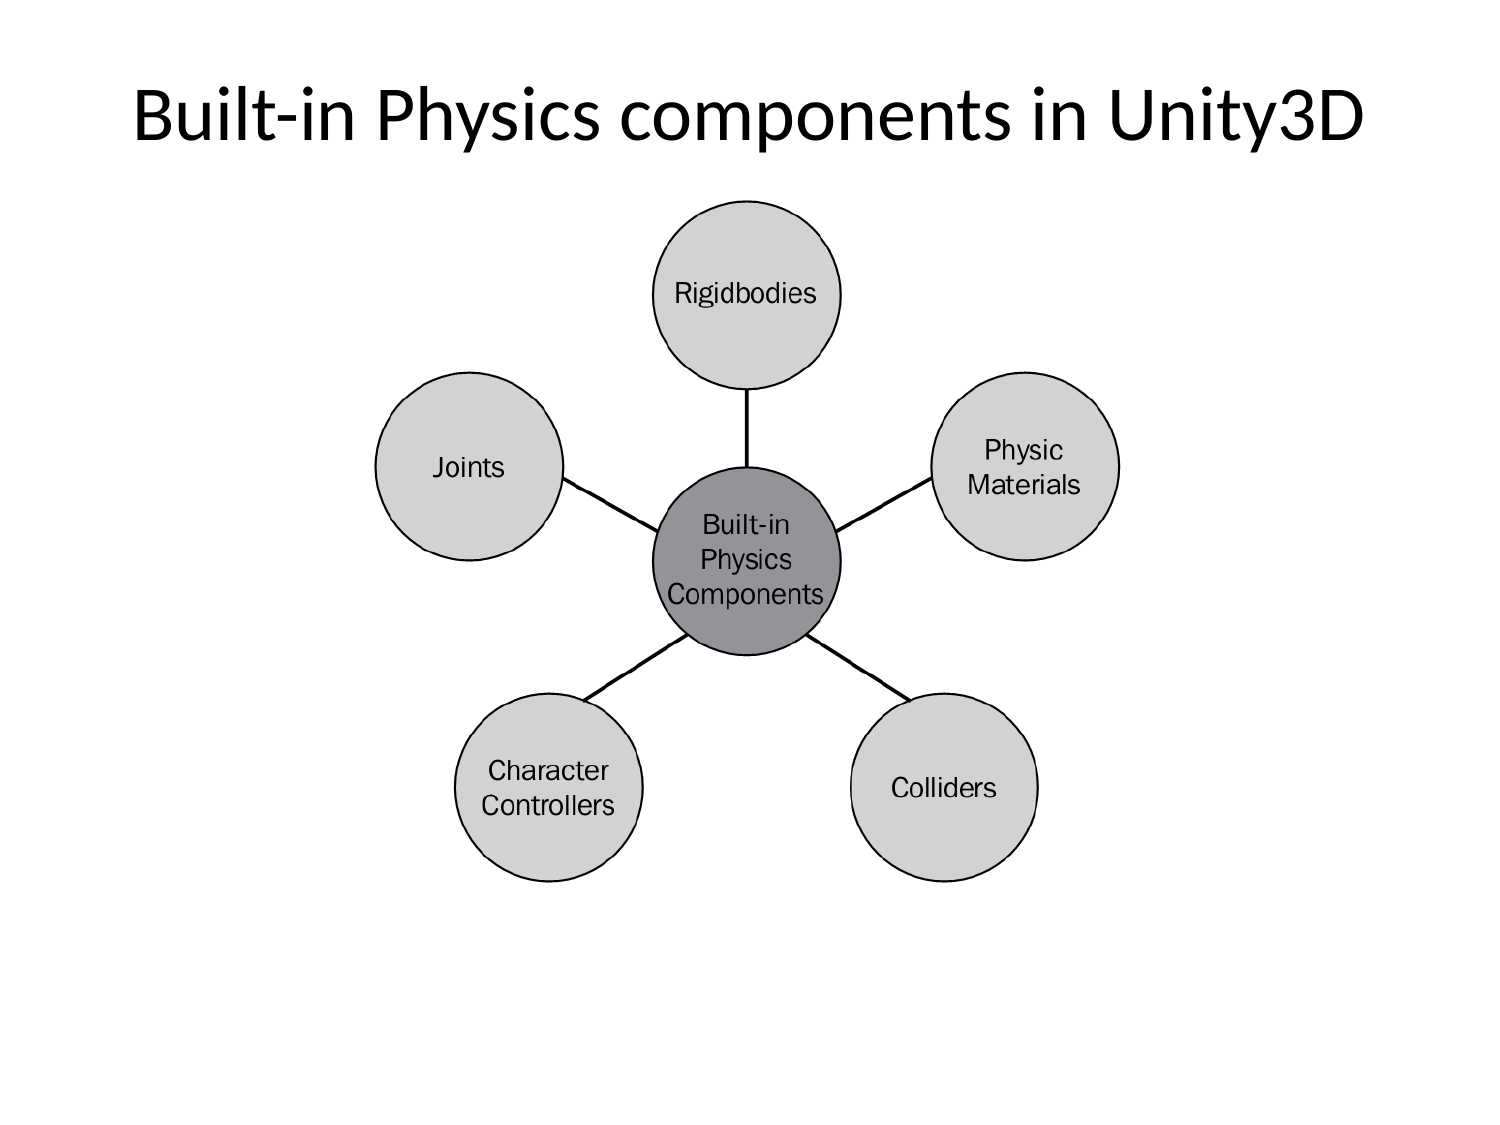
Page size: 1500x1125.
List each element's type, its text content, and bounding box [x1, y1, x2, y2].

title Built-in Physics components in Unity3D [75, 45, 1425, 173]
picture [359, 184, 1128, 889]
